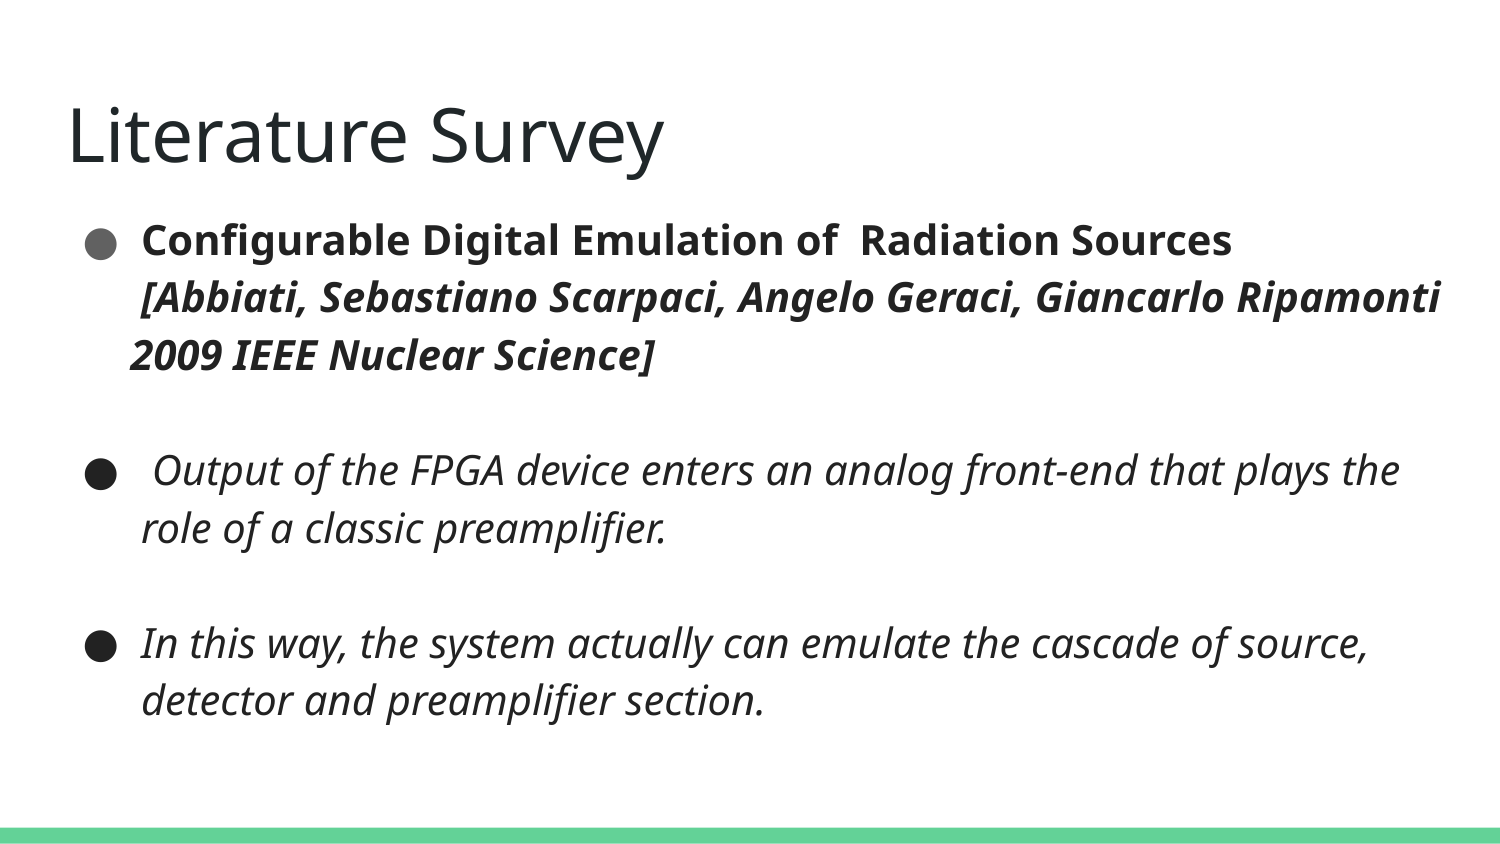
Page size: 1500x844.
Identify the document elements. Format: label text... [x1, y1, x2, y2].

list Configurable Digital Emulation of Radiation Sources [Abbiati, Sebastiano Scarpaci, Angelo Geraci, Giancarlo Ripamonti 2009 IEEE Nuclear Science] Output of the FPGA device enters an analog front-end that plays the role of a classic preamplifier. In this way, the system actually can emulate the cascade of source, detector and preamplifier section. [51, 191, 1486, 773]
title Literature Survey [51, 72, 1449, 167]
